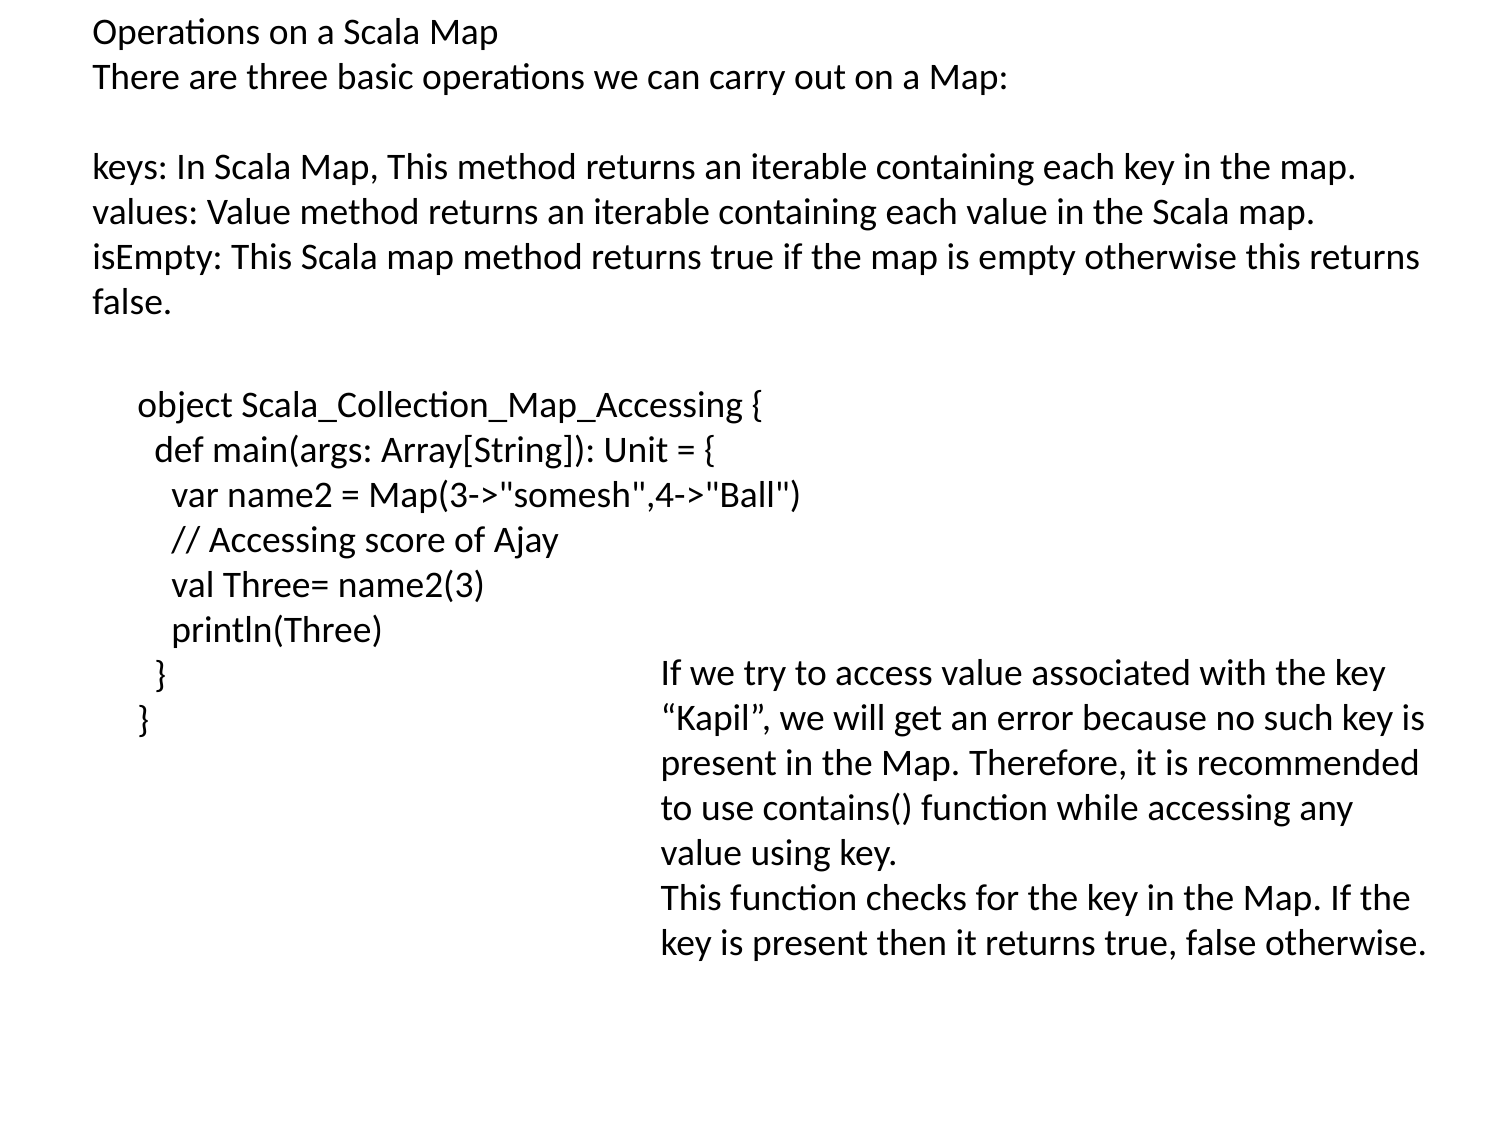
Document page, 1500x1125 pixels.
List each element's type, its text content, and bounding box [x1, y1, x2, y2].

text_box object Scala_Collection_Map_Accessing { def main(args: Array[String]): Unit = { var name2 = Map(3->"somesh",4->"Ball") // Accessing score of Ajay val Three= name2(3) println(Three) } } [122, 373, 1227, 748]
text_box Operations on a Scala Map There are three basic operations we can carry out on a Map: keys: In Scala Map, This method returns an iterable containing each key in the map. values: Value method returns an iterable containing each value in the Scala map. isEmpty: This Scala map method returns true if the map is empty otherwise this returns false. [77, 0, 1500, 330]
text_box If we try to access value associated with the key “Kapil”, we will get an error because no such key is present in the Map. Therefore, it is recommended to use contains() function while accessing any value using key. This function checks for the key in the Map. If the key is present then it returns true, false otherwise. [645, 640, 1454, 971]
